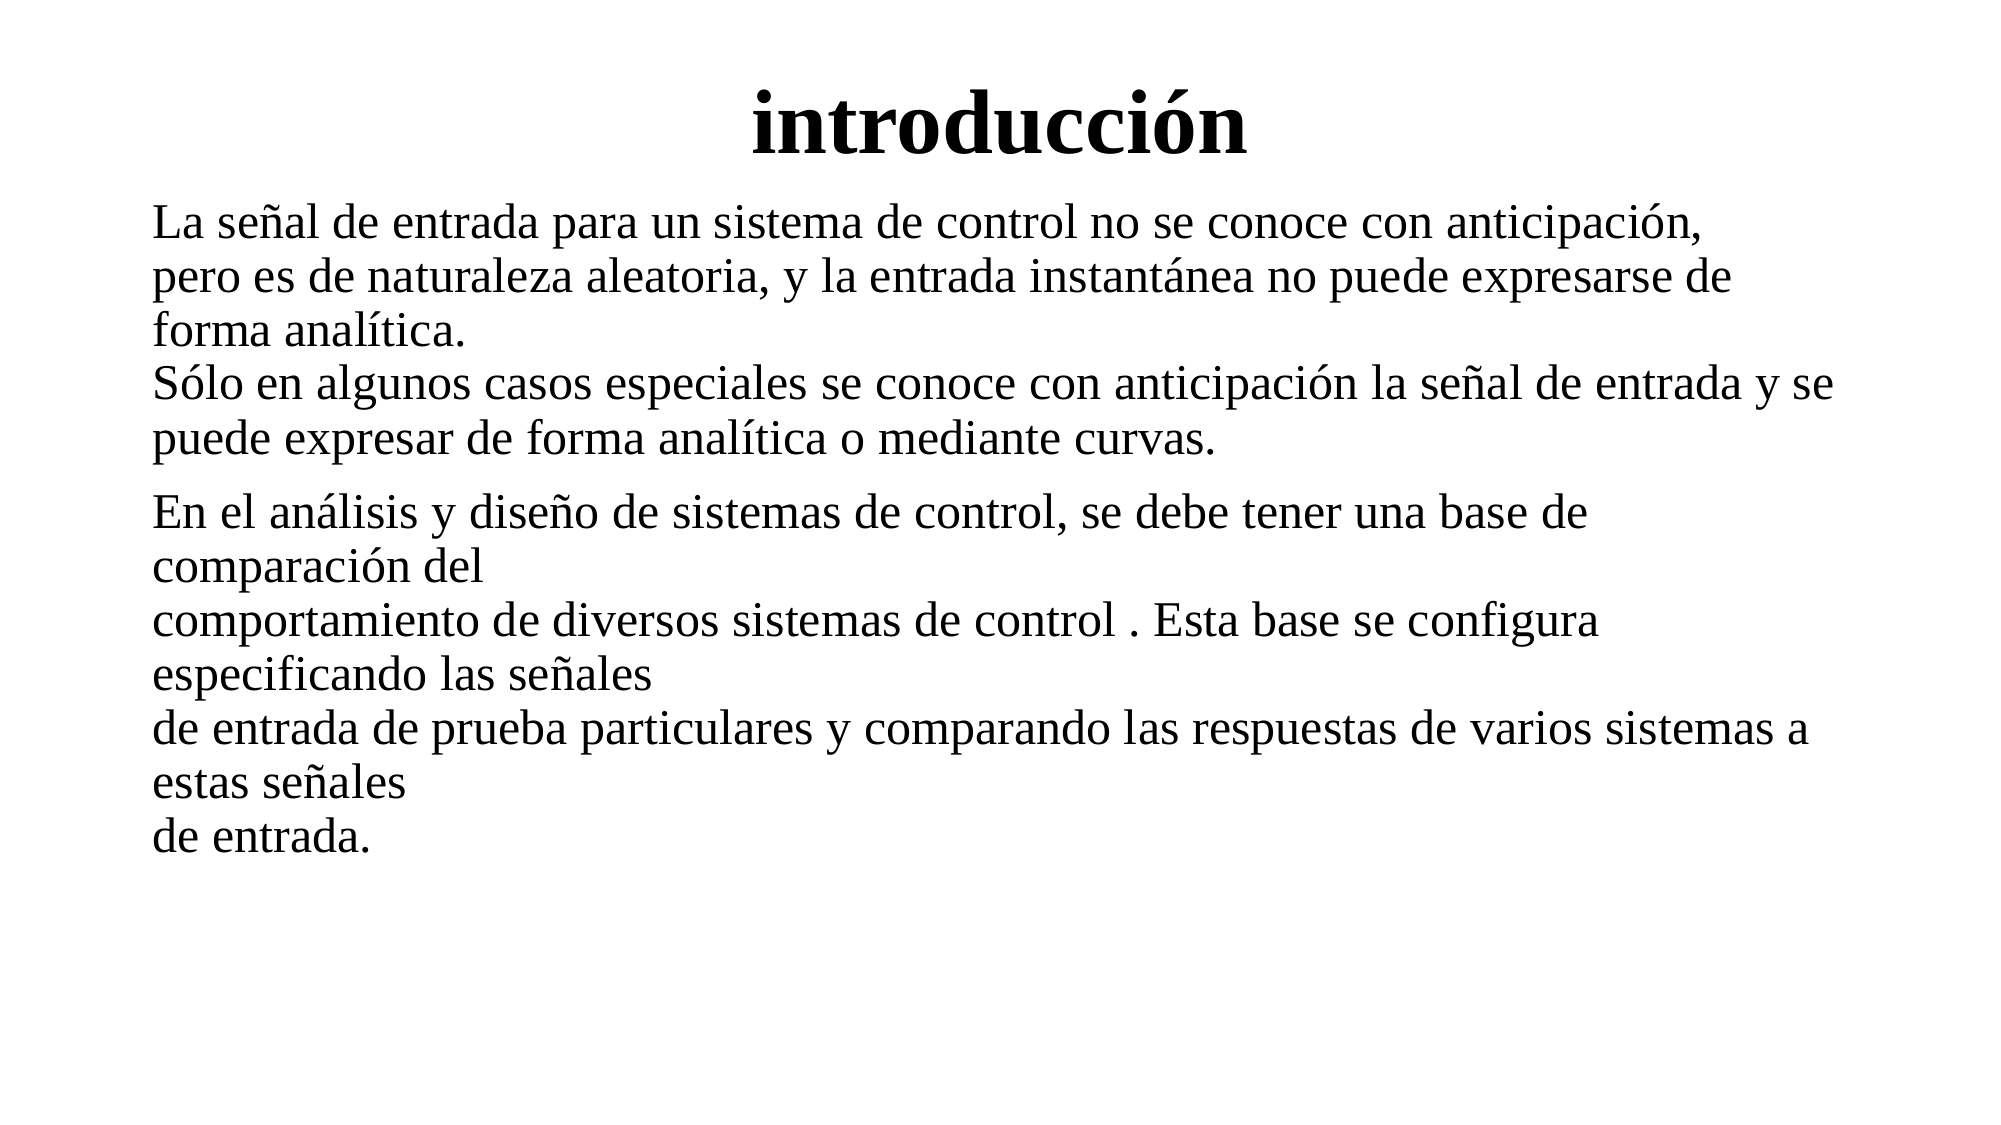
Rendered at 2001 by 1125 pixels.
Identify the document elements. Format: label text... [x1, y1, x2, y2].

title introducción [137, 59, 1863, 187]
list La señal de entrada para un sistema de control no se conoce con anticipación, pero es de naturaleza aleatoria, y la entrada instantánea no puede expresarse de forma analítica. Sólo en algunos casos especiales se conoce con anticipación la señal de entrada y se puede expresar de forma analítica o mediante curvas. En el análisis y diseño de sistemas de control, se debe tener una base de comparación del comportamiento de diversos sistemas de control . Esta base se configura especificando las señales de entrada de prueba particulares y comparando las respuestas de varios sistemas a estas señales de entrada. [137, 187, 1863, 1014]
